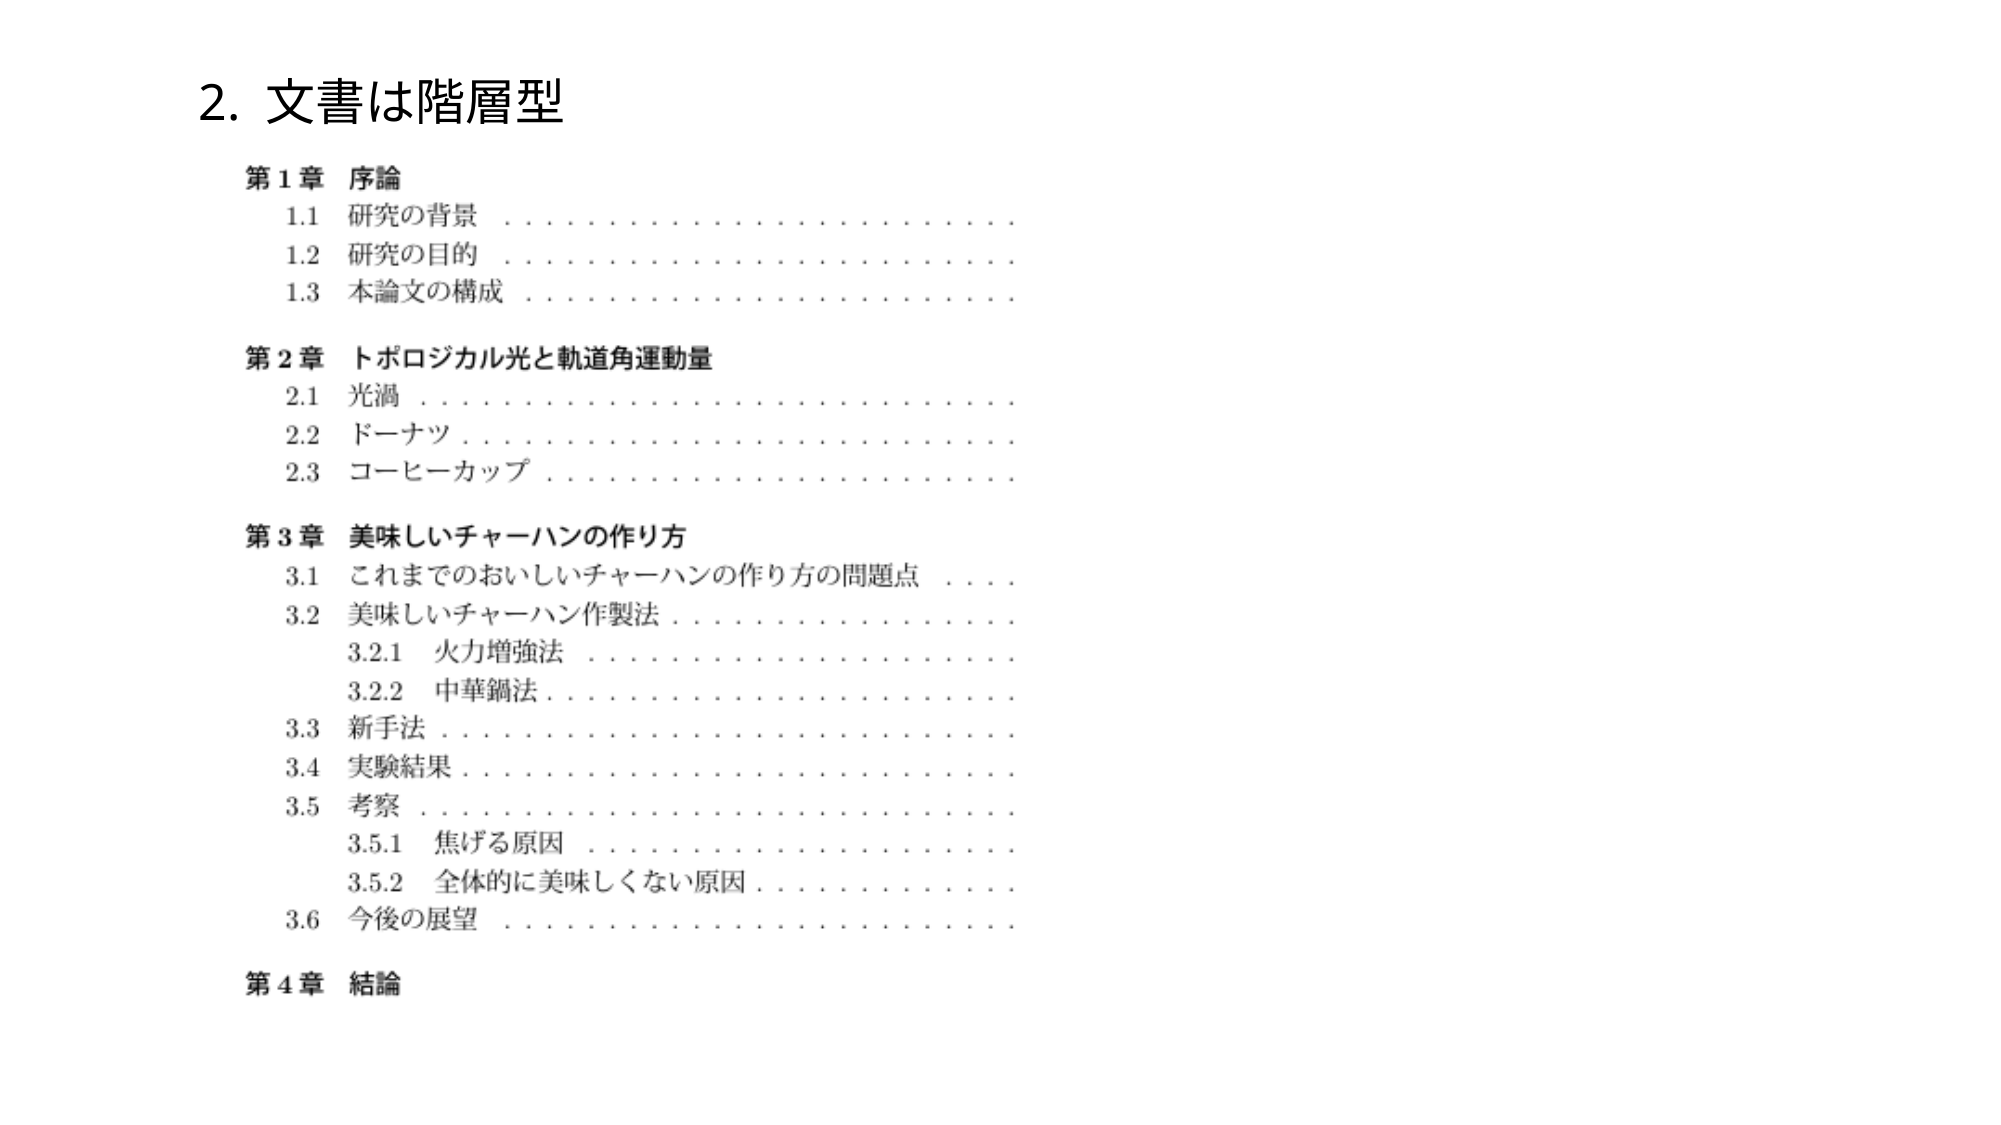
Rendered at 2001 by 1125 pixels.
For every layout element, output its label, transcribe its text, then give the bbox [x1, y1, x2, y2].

text_box 2. 文書は階層型 [183, 62, 581, 138]
picture [239, 138, 1017, 1016]
